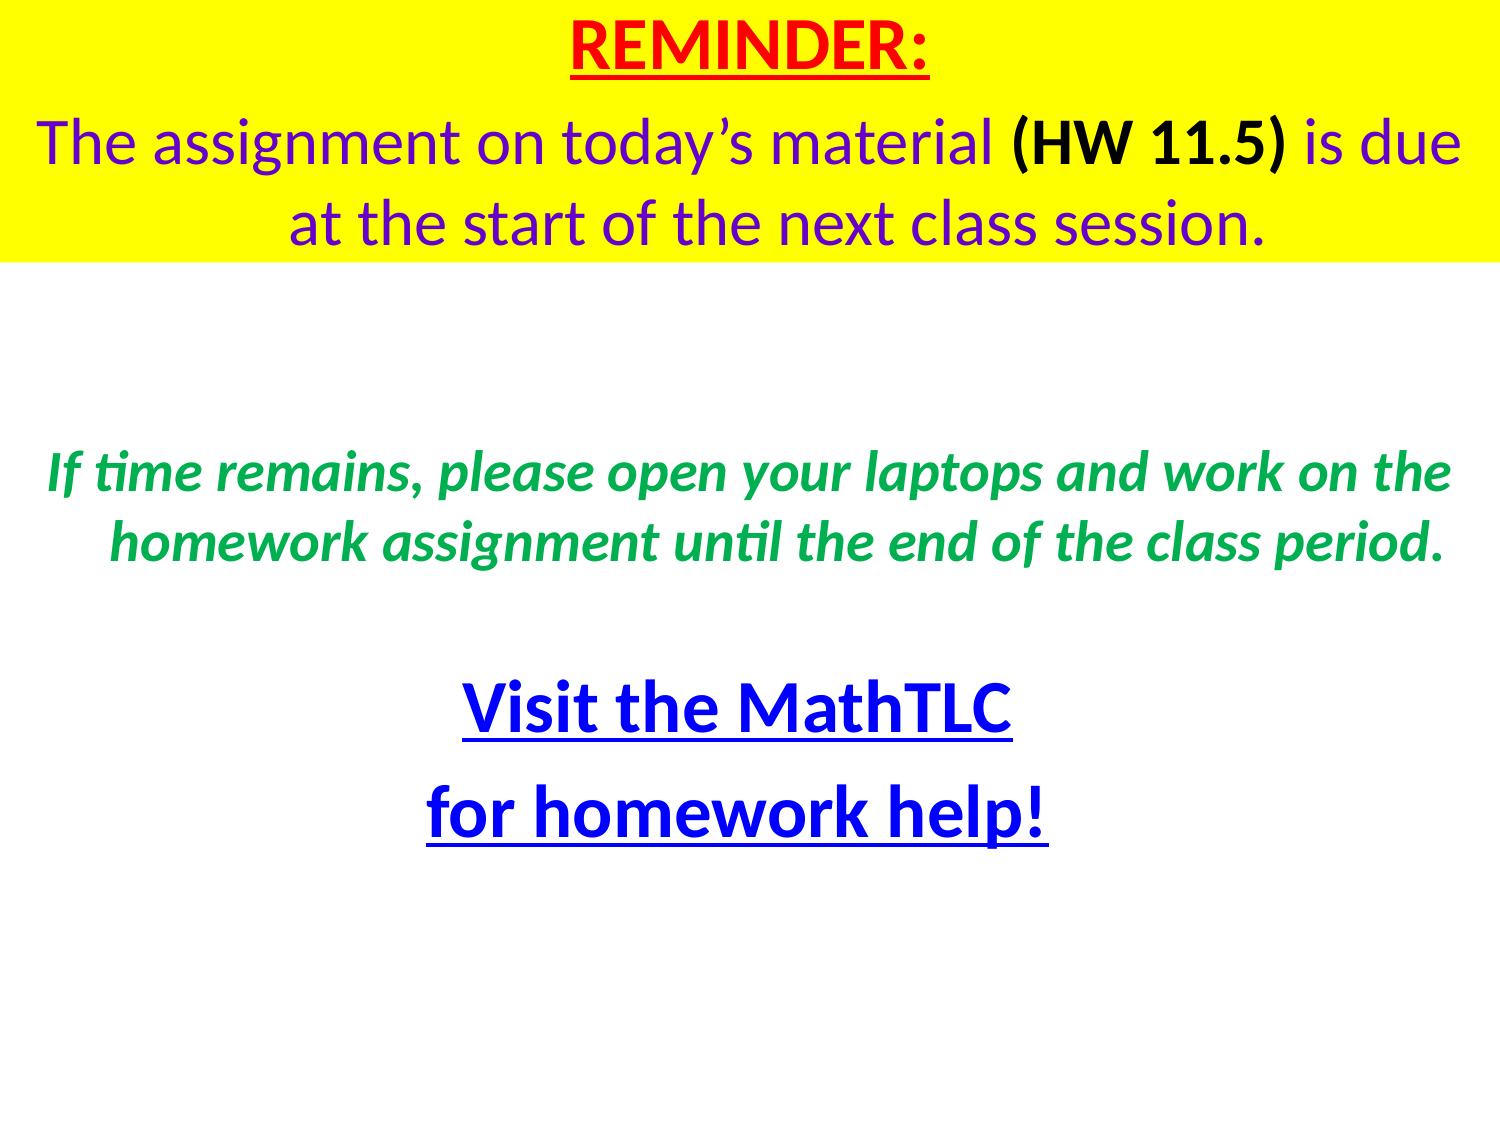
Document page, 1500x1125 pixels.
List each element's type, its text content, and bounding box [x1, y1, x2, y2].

text_box Visit the MathTLC for homework help! [0, 605, 1475, 1125]
list REMINDER: The assignment on today’s material (HW 11.5) is due at the start of the next class session. If time remains, please open your laptops and work on the homework assignment until the end of the class period. [0, 0, 1500, 263]
